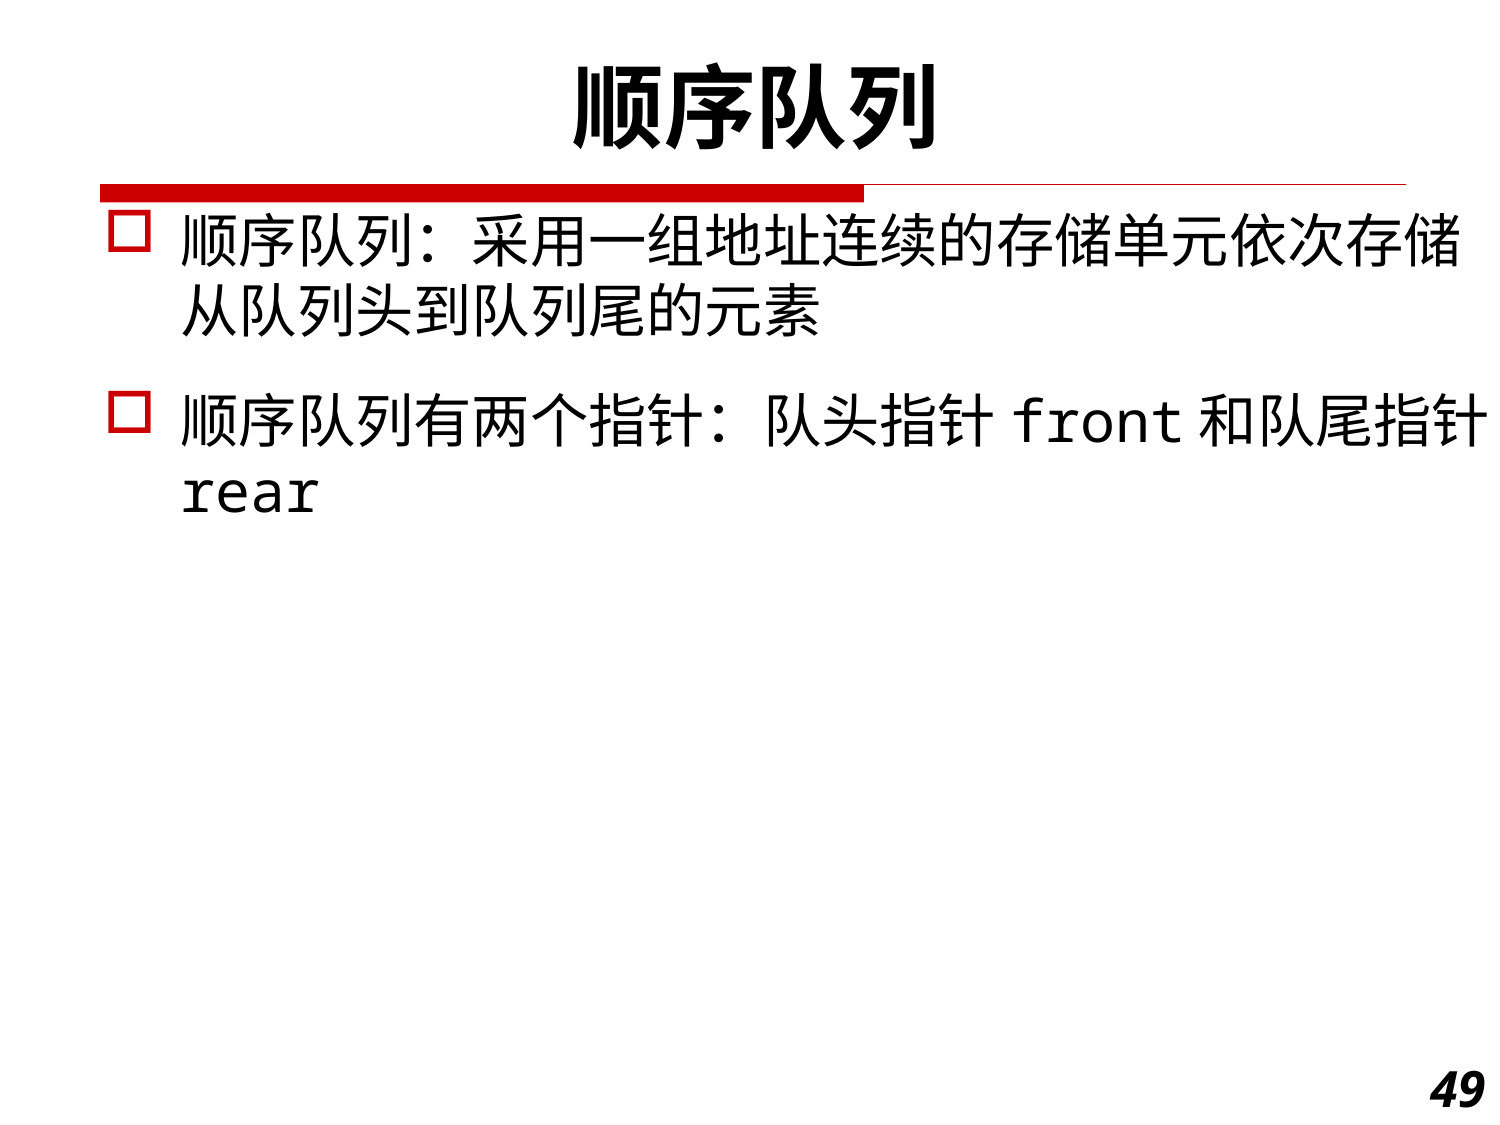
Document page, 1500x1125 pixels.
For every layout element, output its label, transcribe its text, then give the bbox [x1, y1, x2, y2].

list 顺序队列：采用一组地址连续的存储单元依次存储从队列头到队列尾的元素 顺序队列有两个指针：队头指针front和队尾指针rear [88, 196, 1500, 551]
text_box 顺序队列 [62, 42, 1450, 168]
text_box 49 [1400, 1049, 1500, 1125]
